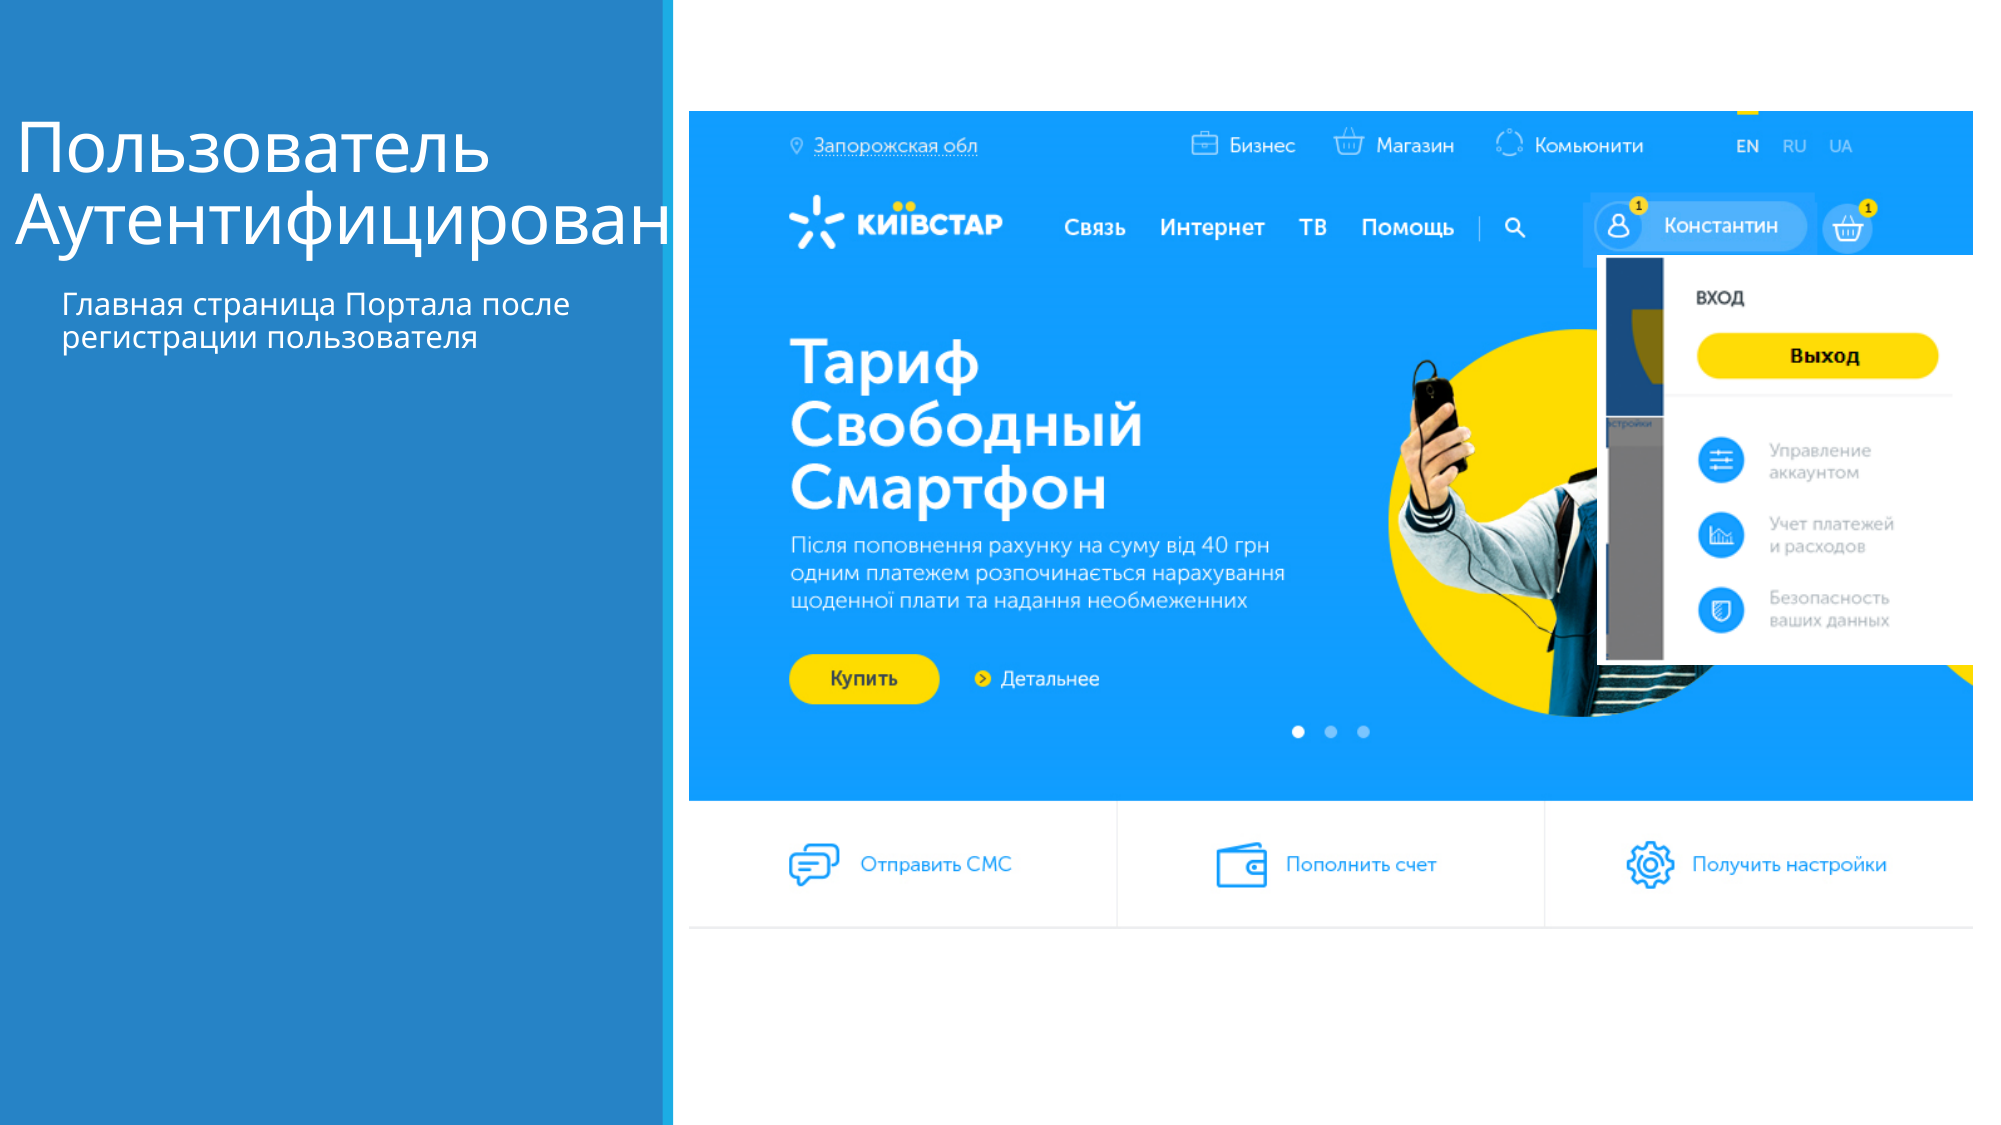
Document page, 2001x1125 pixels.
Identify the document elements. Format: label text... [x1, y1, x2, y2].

list Главная страница Портала после регистрации пользователя [46, 280, 600, 1035]
title Пользователь Аутентифицирован [0, 97, 690, 267]
picture [689, 111, 1973, 930]
